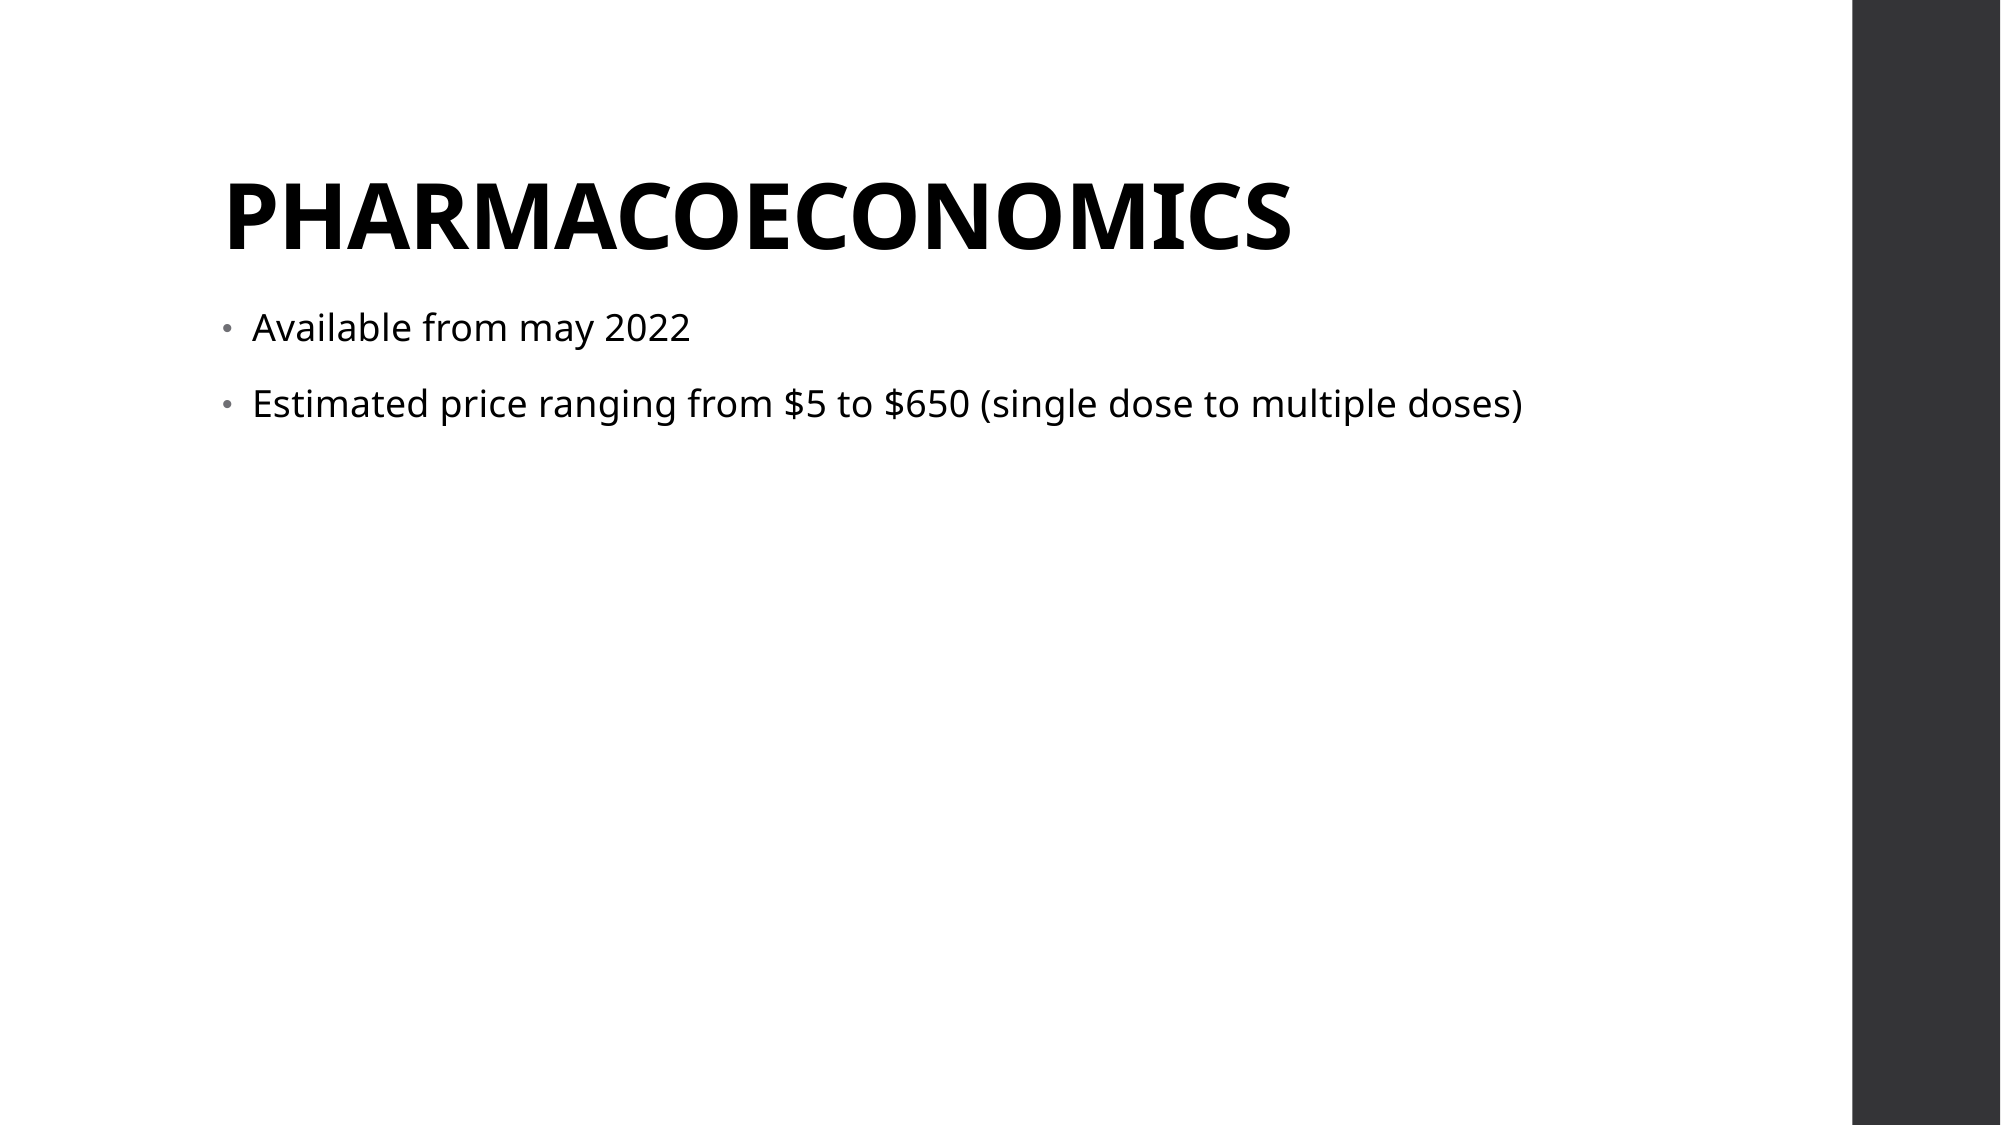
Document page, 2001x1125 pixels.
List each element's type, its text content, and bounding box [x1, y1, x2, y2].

list Available from may 2022 Estimated price ranging from $5 to $650 (single dose to multiple doses) [206, 299, 1617, 1014]
title PHARMACOECONOMICS [206, 60, 1797, 278]
